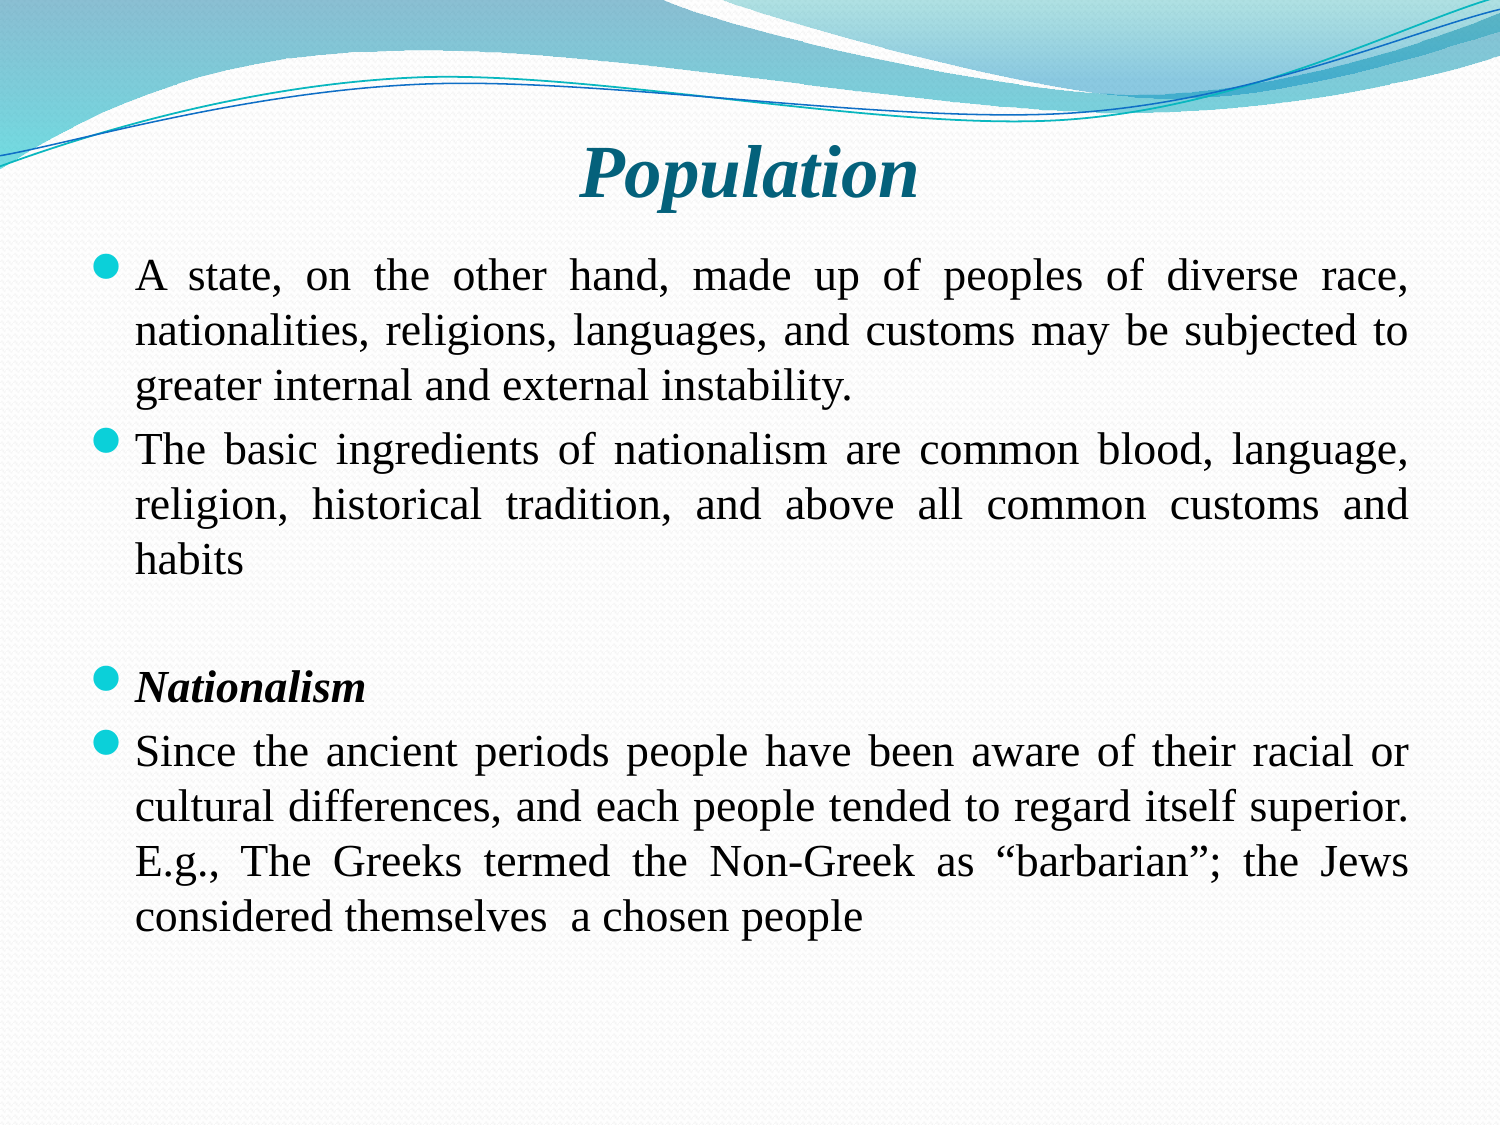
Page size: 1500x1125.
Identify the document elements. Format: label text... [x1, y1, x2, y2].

title Population [75, 99, 1426, 213]
list A state, on the other hand, made up of peoples of diverse race, nationalities, religions, languages, and customs may be subjected to greater internal and external instability. The basic ingredients of nationalism are common blood, language, religion, historical tradition, and above all common customs and habits Nationalism Since the ancient periods people have been aware of their racial or cultural differences, and each people tended to regard itself superior. E.g., The Greeks termed the Non-Greek as “barbarian”; the Jews considered themselves a chosen people [75, 237, 1425, 1063]
